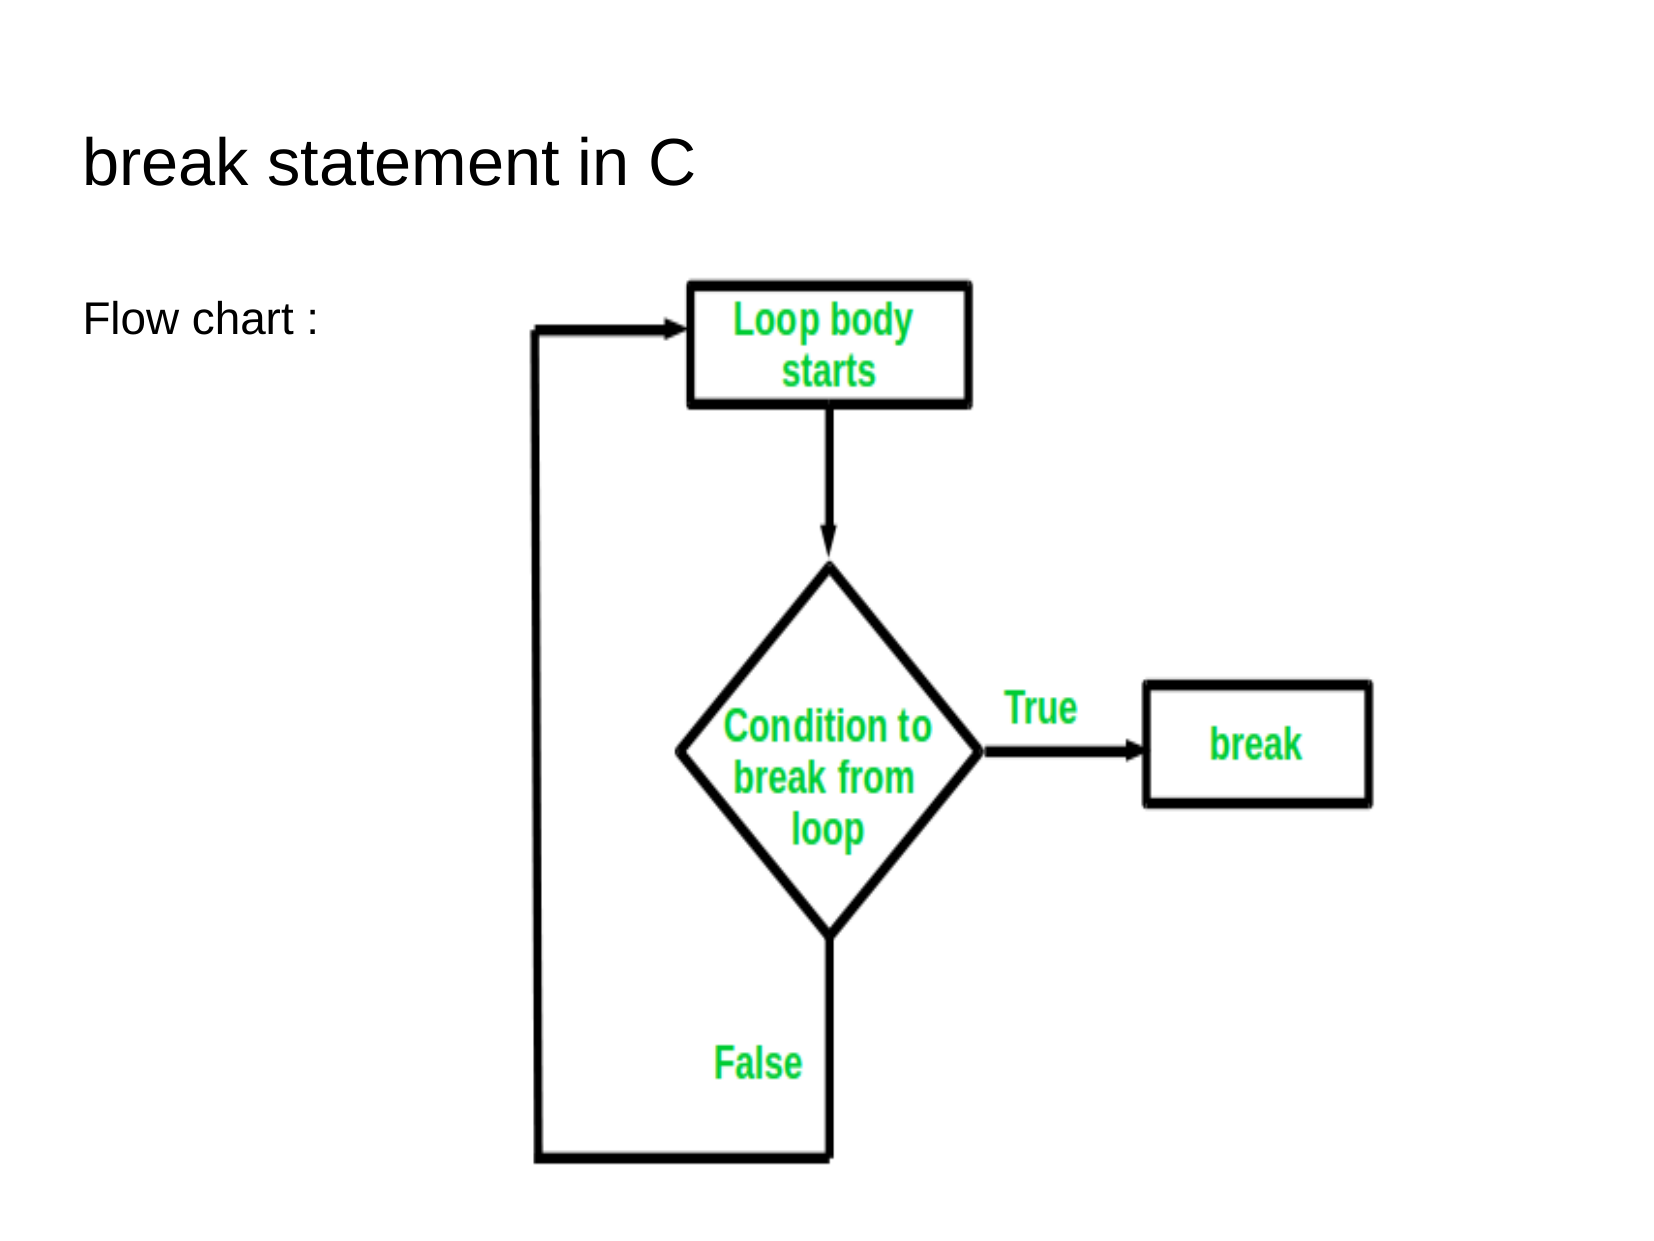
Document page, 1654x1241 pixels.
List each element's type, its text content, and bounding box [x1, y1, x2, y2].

text_box Flow chart : [82, 45, 1571, 1241]
picture [506, 256, 1381, 1186]
